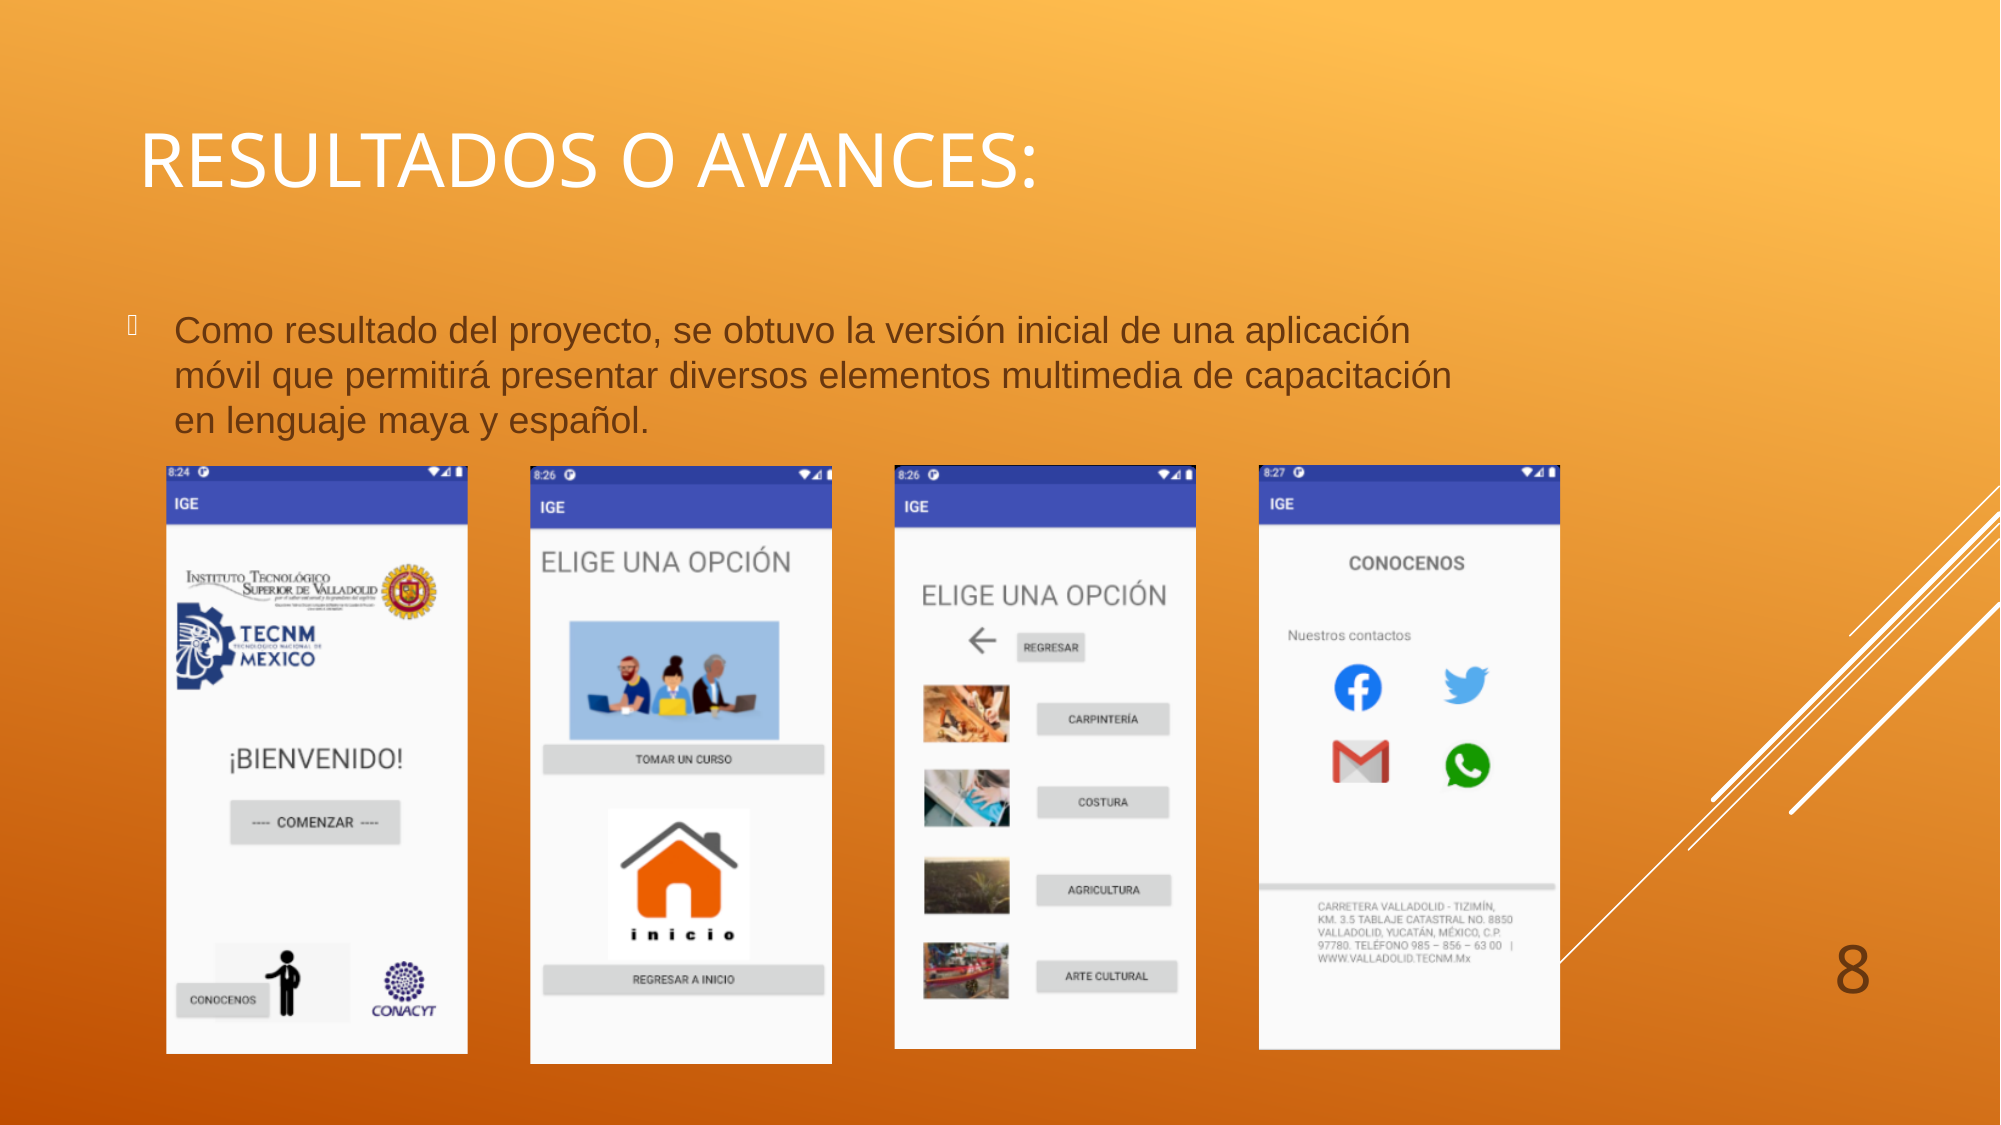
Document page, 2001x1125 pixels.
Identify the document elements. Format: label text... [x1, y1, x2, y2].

picture [166, 466, 468, 1055]
slide_number 8 [1700, 915, 1888, 1025]
picture [894, 464, 1197, 1049]
picture [530, 466, 833, 1064]
picture [1258, 464, 1561, 1050]
list Como resultado del proyecto, se obtuvo la versión inicial de una aplicación móvil que permitirá presentar diversos elementos multimedia de capacitación en lenguaje maya y español. [112, 112, 1513, 706]
title RESULTADOS O AVANCES: [123, 33, 1524, 281]
